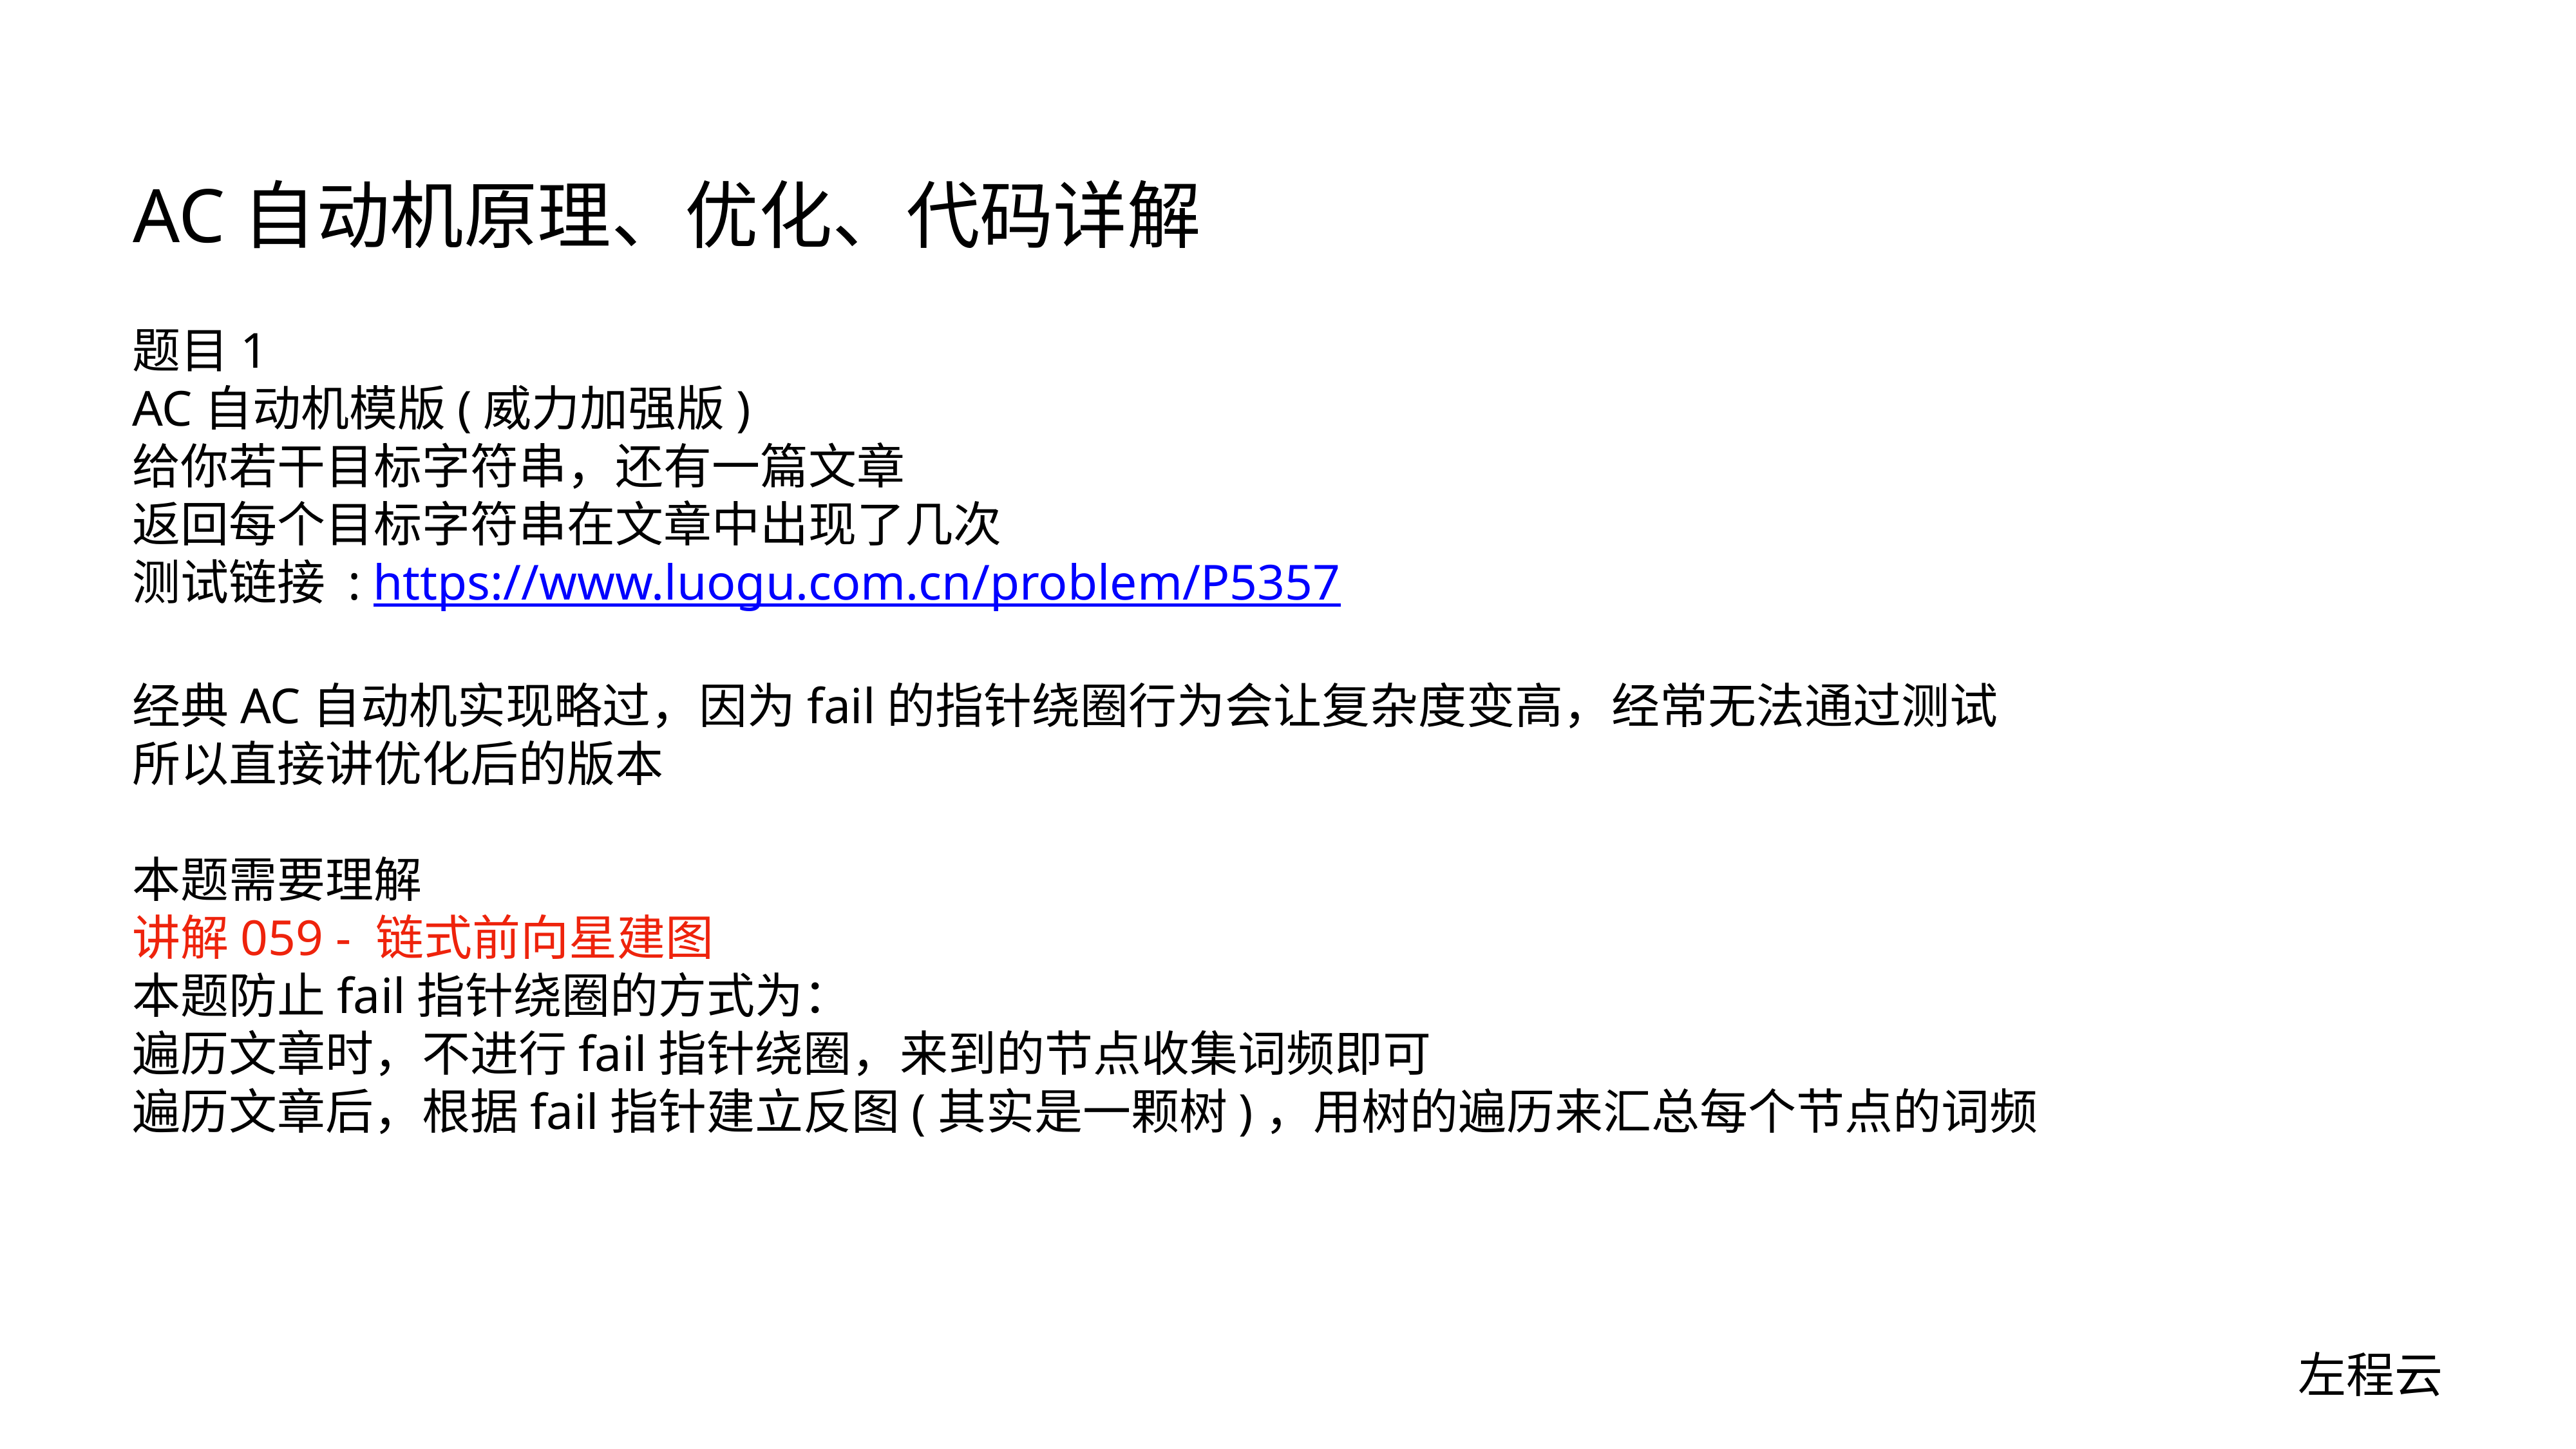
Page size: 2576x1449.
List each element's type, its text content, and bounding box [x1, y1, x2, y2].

text_box 题目1 AC自动机模版(威力加强版) 给你若干目标字符串，还有一篇文章 返回每个目标字符串在文章中出现了几次 测试链接 : https://www.luogu.com.cn/problem/P5357 经典AC自动机实现略过，因为fail的指针绕圈行为会让复杂度变高，经常无法通过测试 所以直接讲优化后的版本 本题需要理解 讲解059 - 链式前向星建图 本题防止fail指针绕圈的方式为： 遍历文章时，不进行fail指针绕圈，来到的节点收集词频即可 遍历文章后，根据fail指针建立反图(其实是一颗树)，用树的遍历来汇总每个节点的词频 [127, 314, 2449, 1304]
text_box 左程云 [127, 1339, 2449, 1408]
title AC自动机原理、优化、代码详解 [127, 48, 2449, 263]
